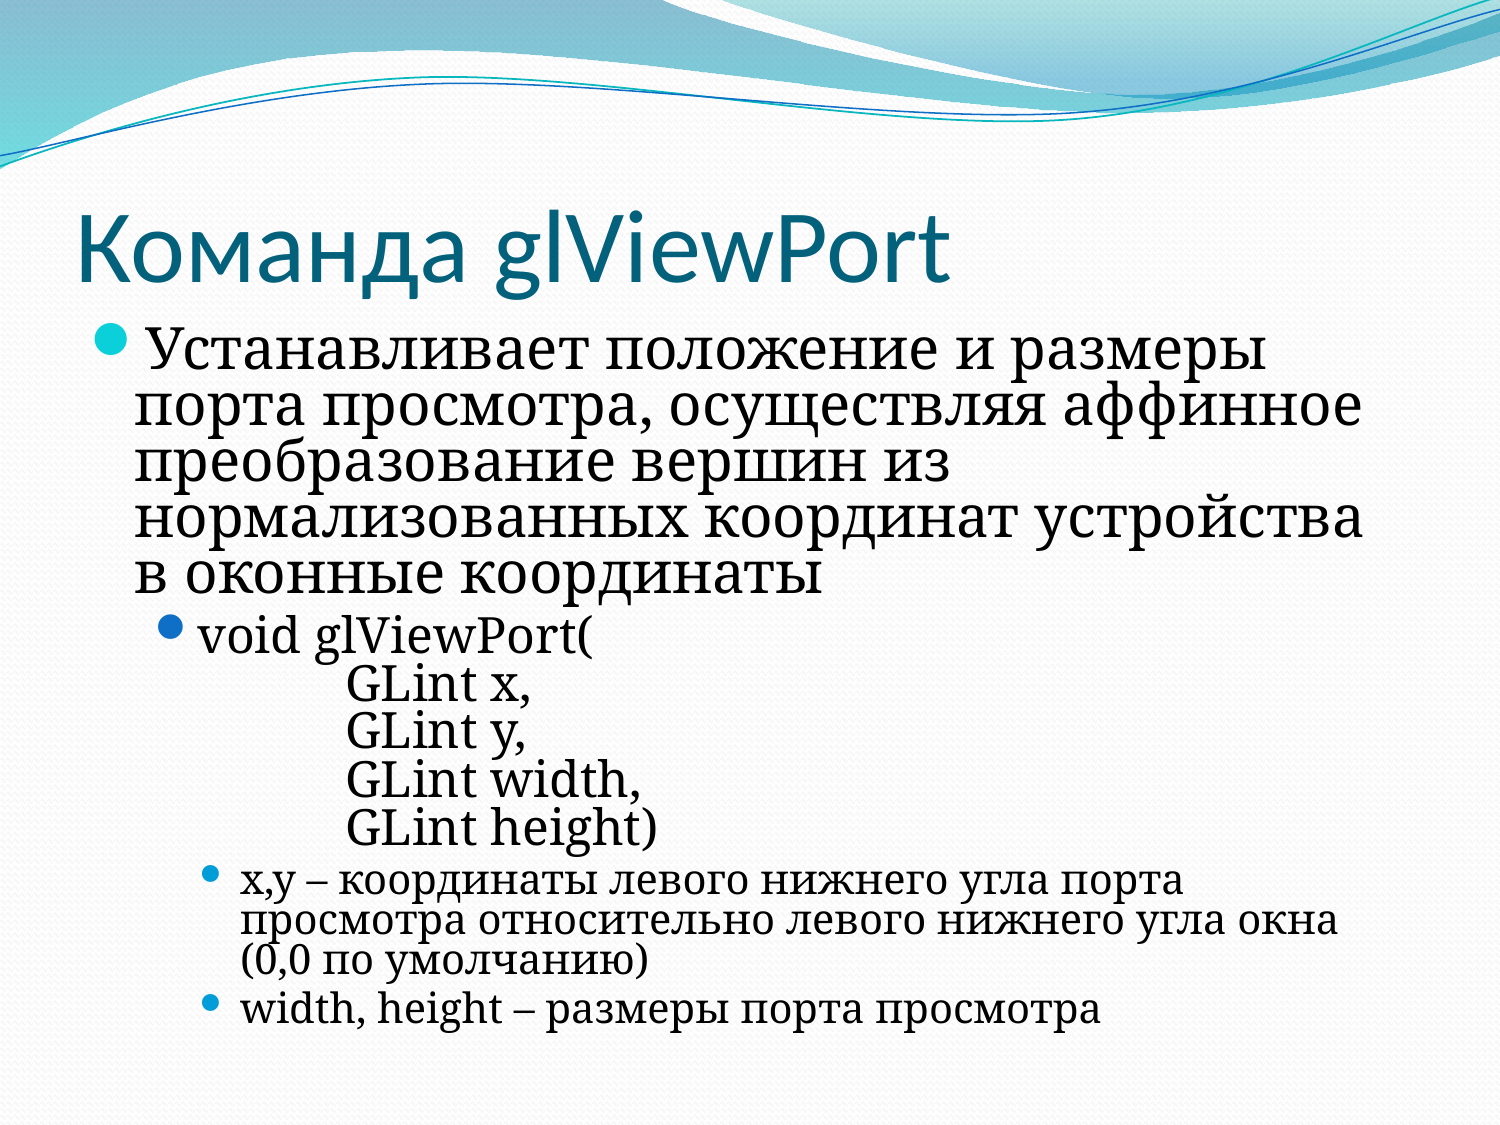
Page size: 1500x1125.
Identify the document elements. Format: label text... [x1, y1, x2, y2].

title Команда glViewPort [74, 115, 1426, 304]
list Устанавливает положение и размеры порта просмотра, осуществляя аффинное преобразование вершин из нормализованных координат устройства в оконные координаты void glViewPort( GLint x, GLint y, GLint width, GLint height) x,y – координаты левого нижнего угла порта просмотра относительно левого нижнего угла окна (0,0 по умолчанию) width, height – размеры порта просмотра [74, 317, 1426, 1038]
